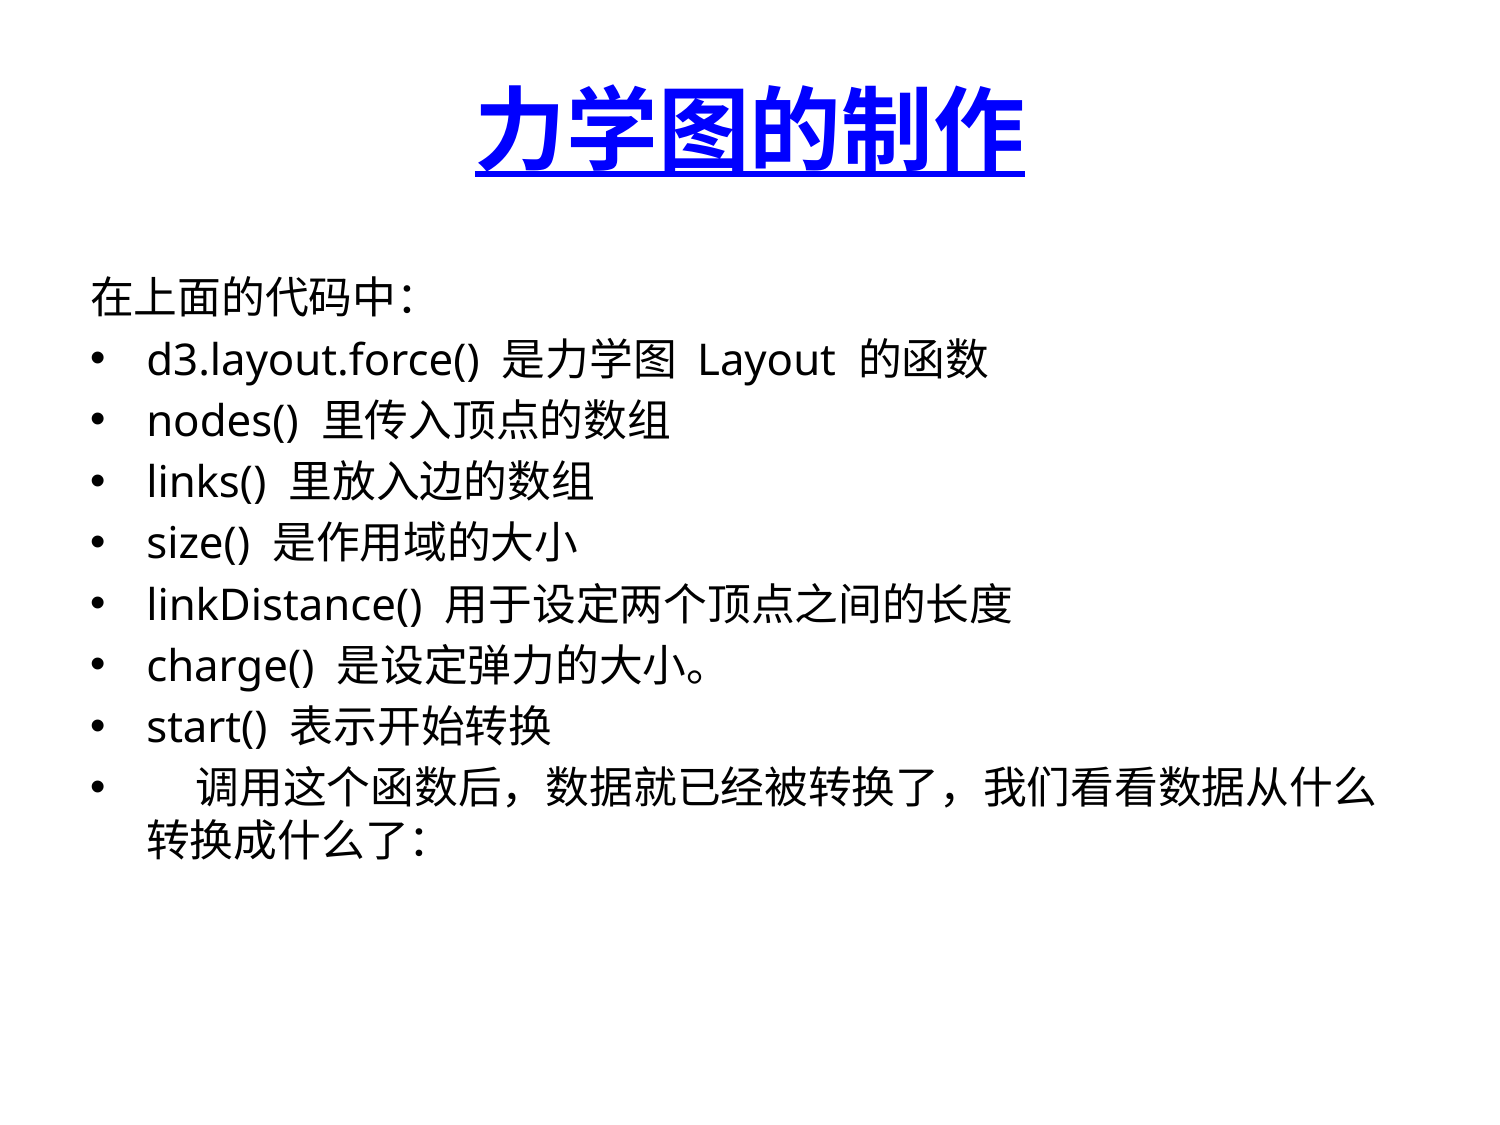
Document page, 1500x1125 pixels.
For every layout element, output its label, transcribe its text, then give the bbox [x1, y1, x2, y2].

list 在上面的代码中： d3.layout.force() 是力学图 Layout 的函数 nodes() 里传入顶点的数组 links() 里放入边的数组 size() 是作用域的大小 linkDistance() 用于设定两个顶点之间的长度 charge() 是设定弹力的大小。 start() 表示开始转换 调用这个函数后，数据就已经被转换了，我们看看数据从什么转换成什么了： [75, 262, 1425, 1005]
title 力学图的制作 [75, 45, 1425, 233]
